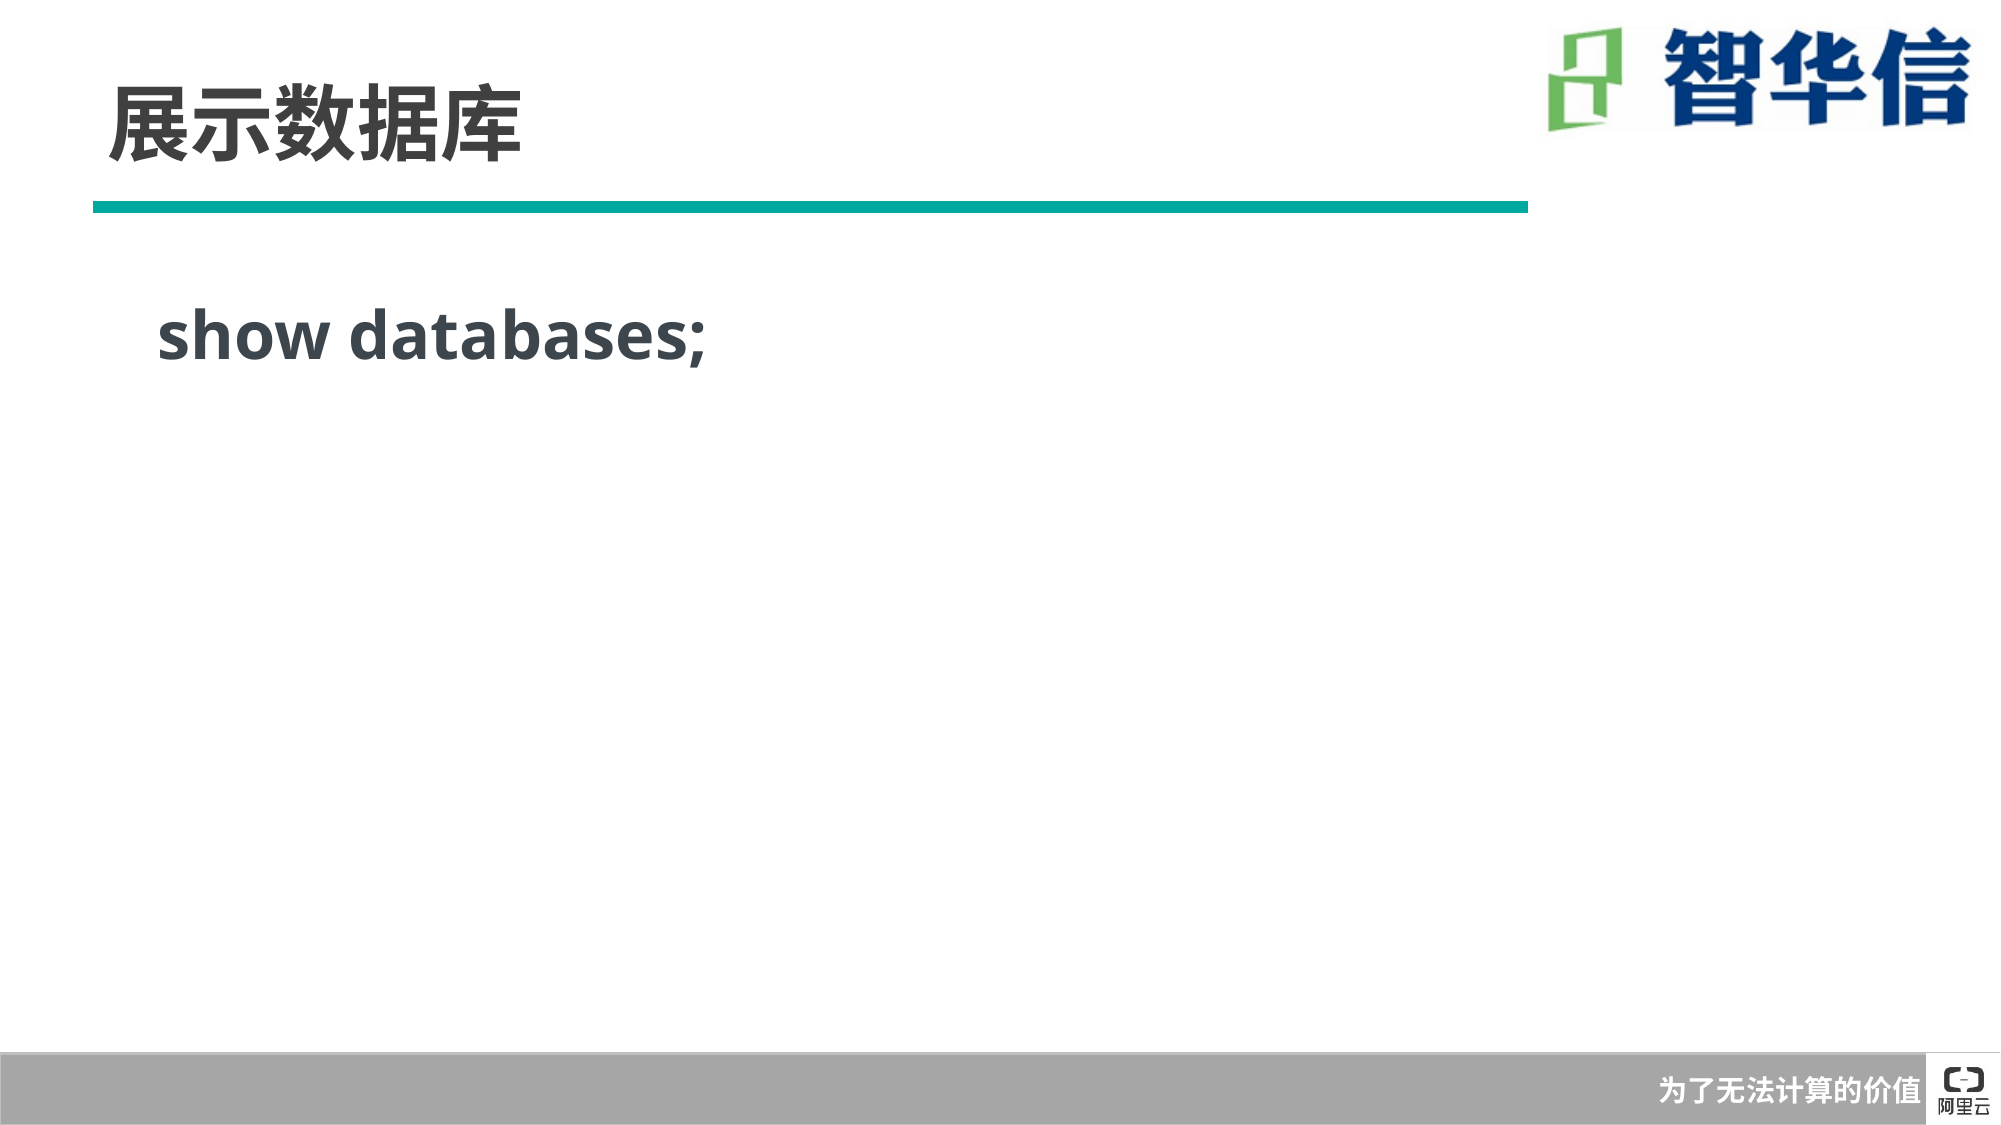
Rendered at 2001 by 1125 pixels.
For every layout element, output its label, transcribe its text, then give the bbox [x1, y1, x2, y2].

text_box show databases; [142, 285, 1578, 381]
text_box 展示数据库 [92, 61, 1469, 181]
picture [1539, 19, 1987, 141]
picture [1926, 1053, 2001, 1125]
